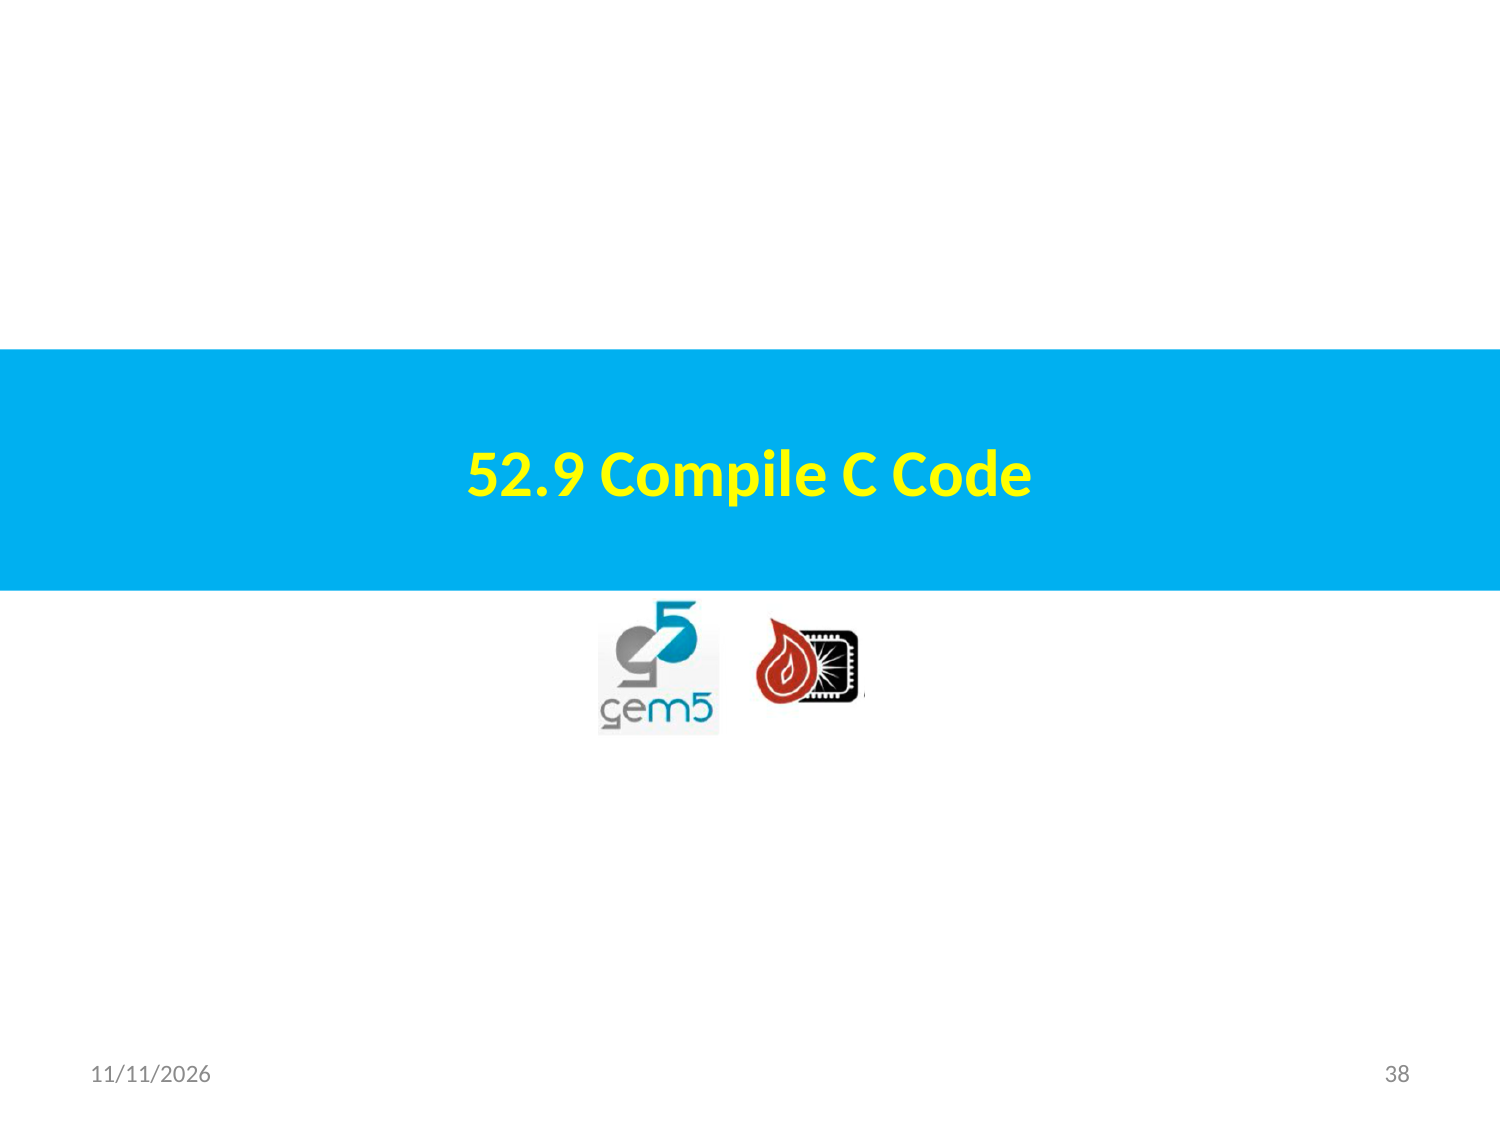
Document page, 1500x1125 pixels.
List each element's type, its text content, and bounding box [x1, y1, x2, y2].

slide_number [75, 1042, 425, 1103]
slide_number 38 [1074, 1042, 1425, 1103]
picture [598, 598, 866, 749]
title 52.9 Compile C Code [0, 349, 1500, 591]
